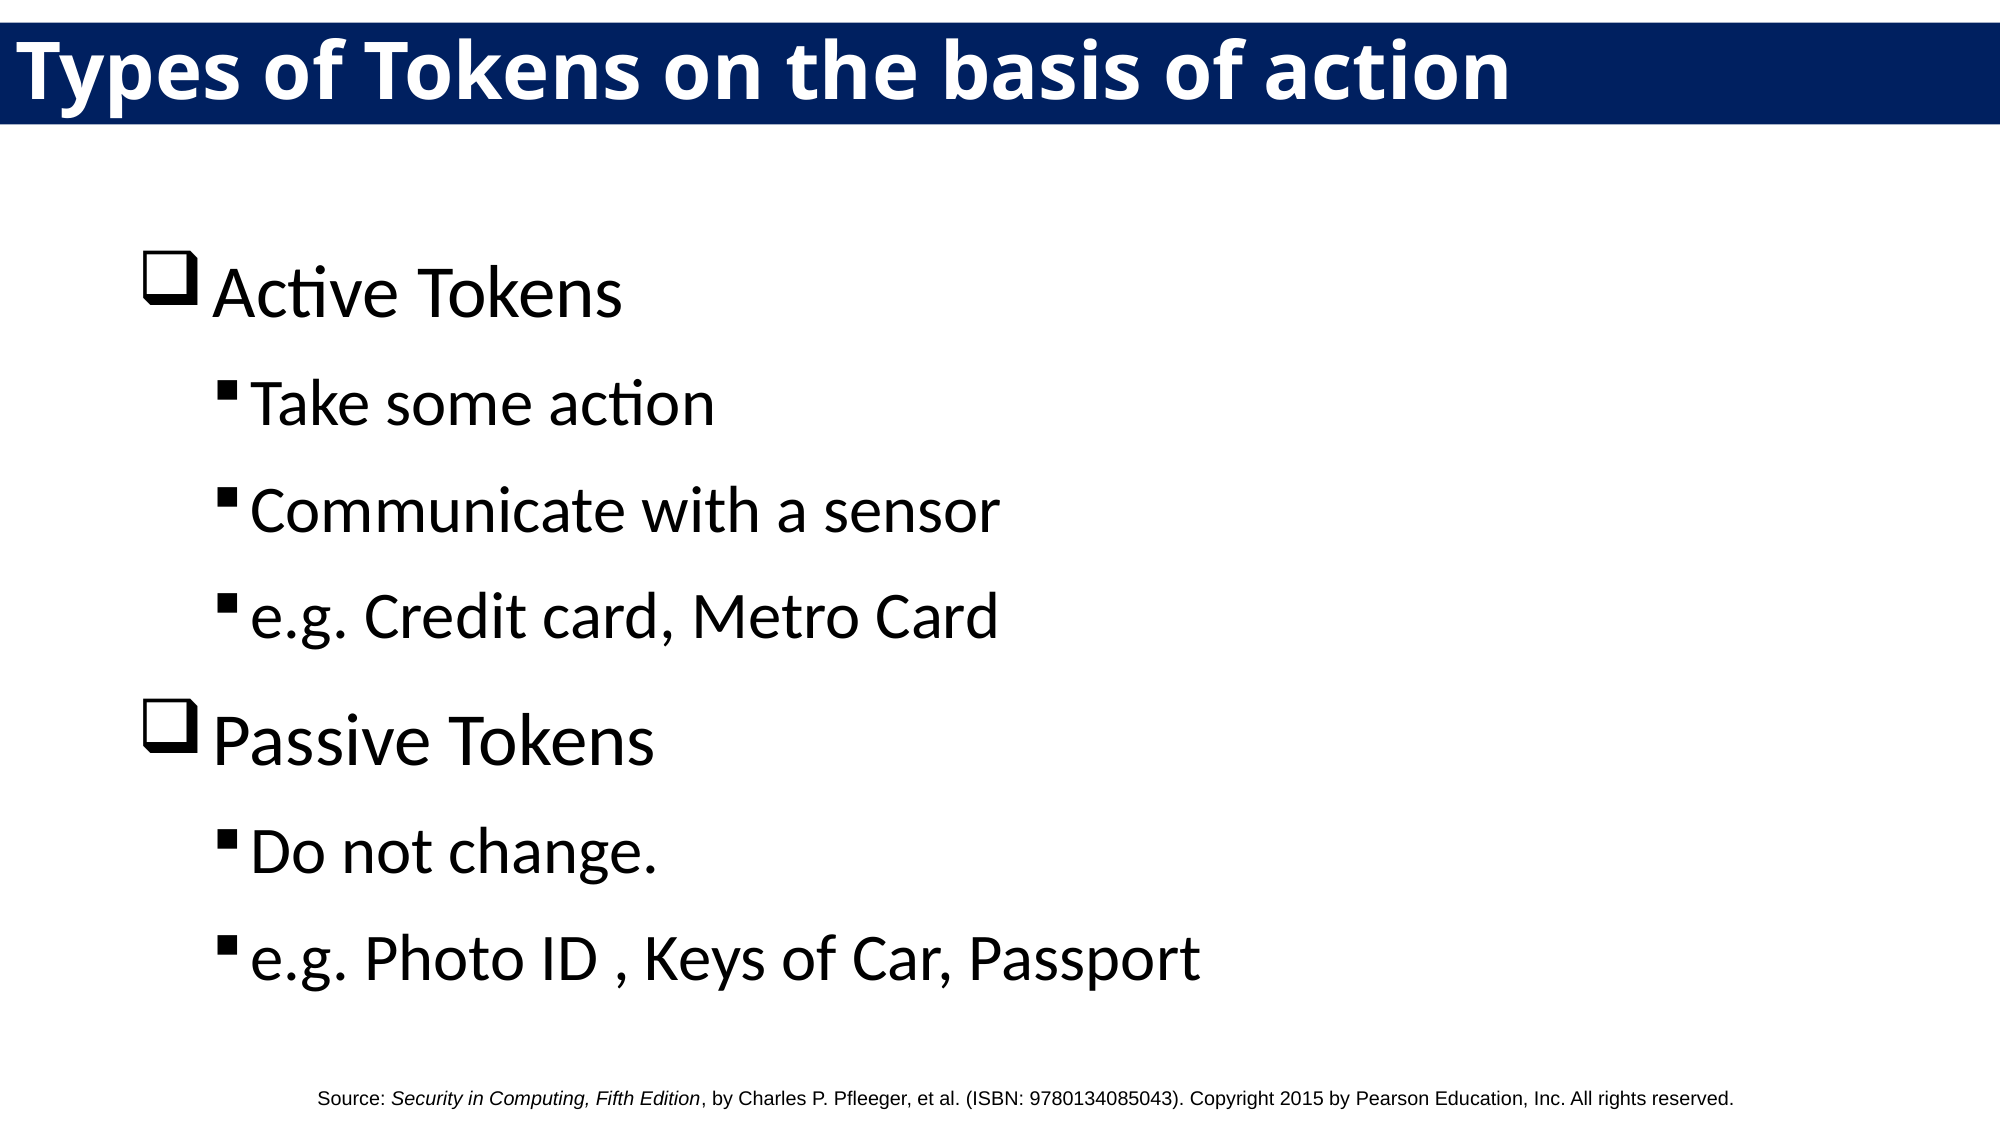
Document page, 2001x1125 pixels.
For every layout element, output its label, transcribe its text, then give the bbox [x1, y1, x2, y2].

title Types of Tokens on the basis of action [0, 22, 2000, 125]
text_box Source: Security in Computing, Fifth Edition, by Charles P. Pfleeger, et al. (ISBN: 9780134085043). Copyright 2015 by Pearson Education, Inc. All rights reserved. [276, 1070, 1777, 1125]
list Active Tokens Take some action Communicate with a sensor e.g. Credit card, Metro Card Passive Tokens Do not change. e.g. Photo ID , Keys of Car, Passport [122, 217, 1942, 1024]
